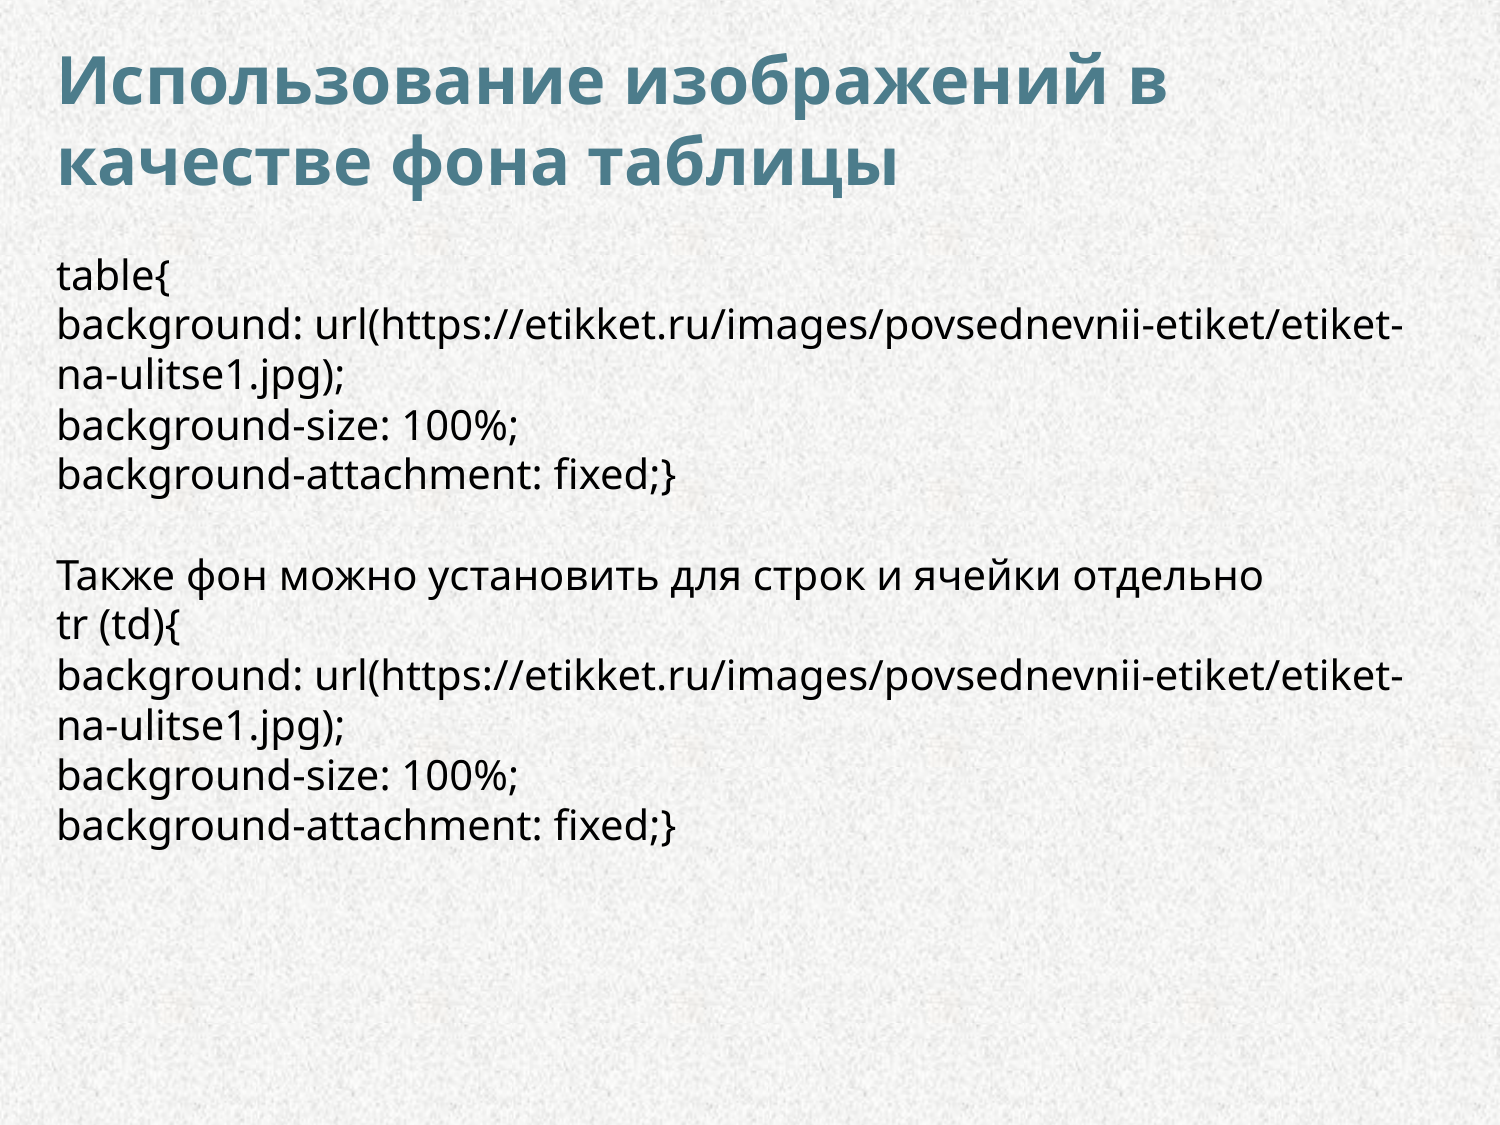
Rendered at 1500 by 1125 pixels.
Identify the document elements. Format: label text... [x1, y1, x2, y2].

text_box Использование изображений в качестве фона таблицы table{ background: url(https://etikket.ru/images/povsednevnii-etiket/etiket-na-ulitse1.jpg); background-size: 100%; background-attachment: fixed;} Также фон можно установить для строк и ячейки отдельно tr (td){ background: url(https://etikket.ru/images/povsednevnii-etiket/etiket-na-ulitse1.jpg); background-size: 100%; background-attachment: fixed;} [41, 30, 1459, 856]
